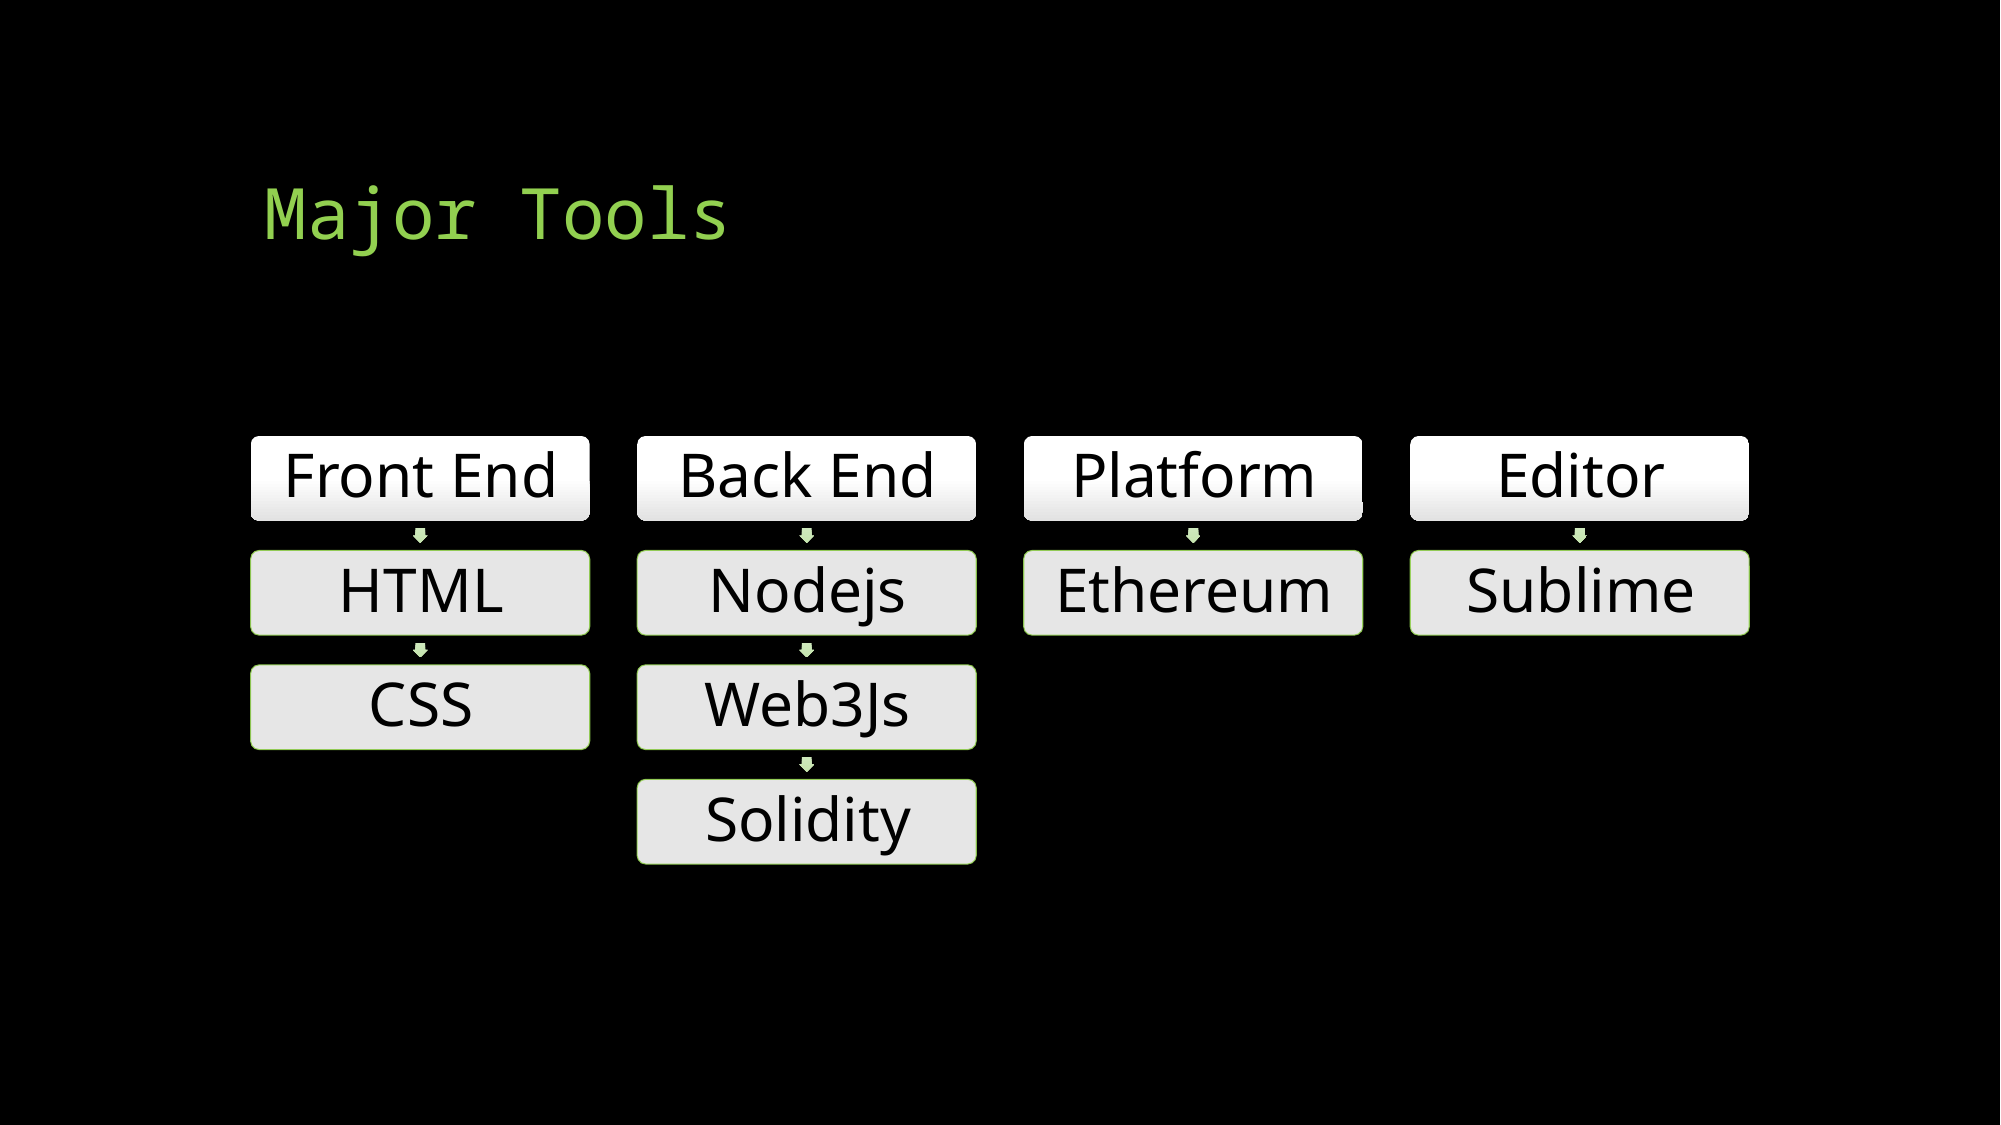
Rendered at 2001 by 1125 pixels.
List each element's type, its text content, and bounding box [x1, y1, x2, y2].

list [249, 299, 1750, 1000]
title Major Tools [249, 75, 1750, 263]
